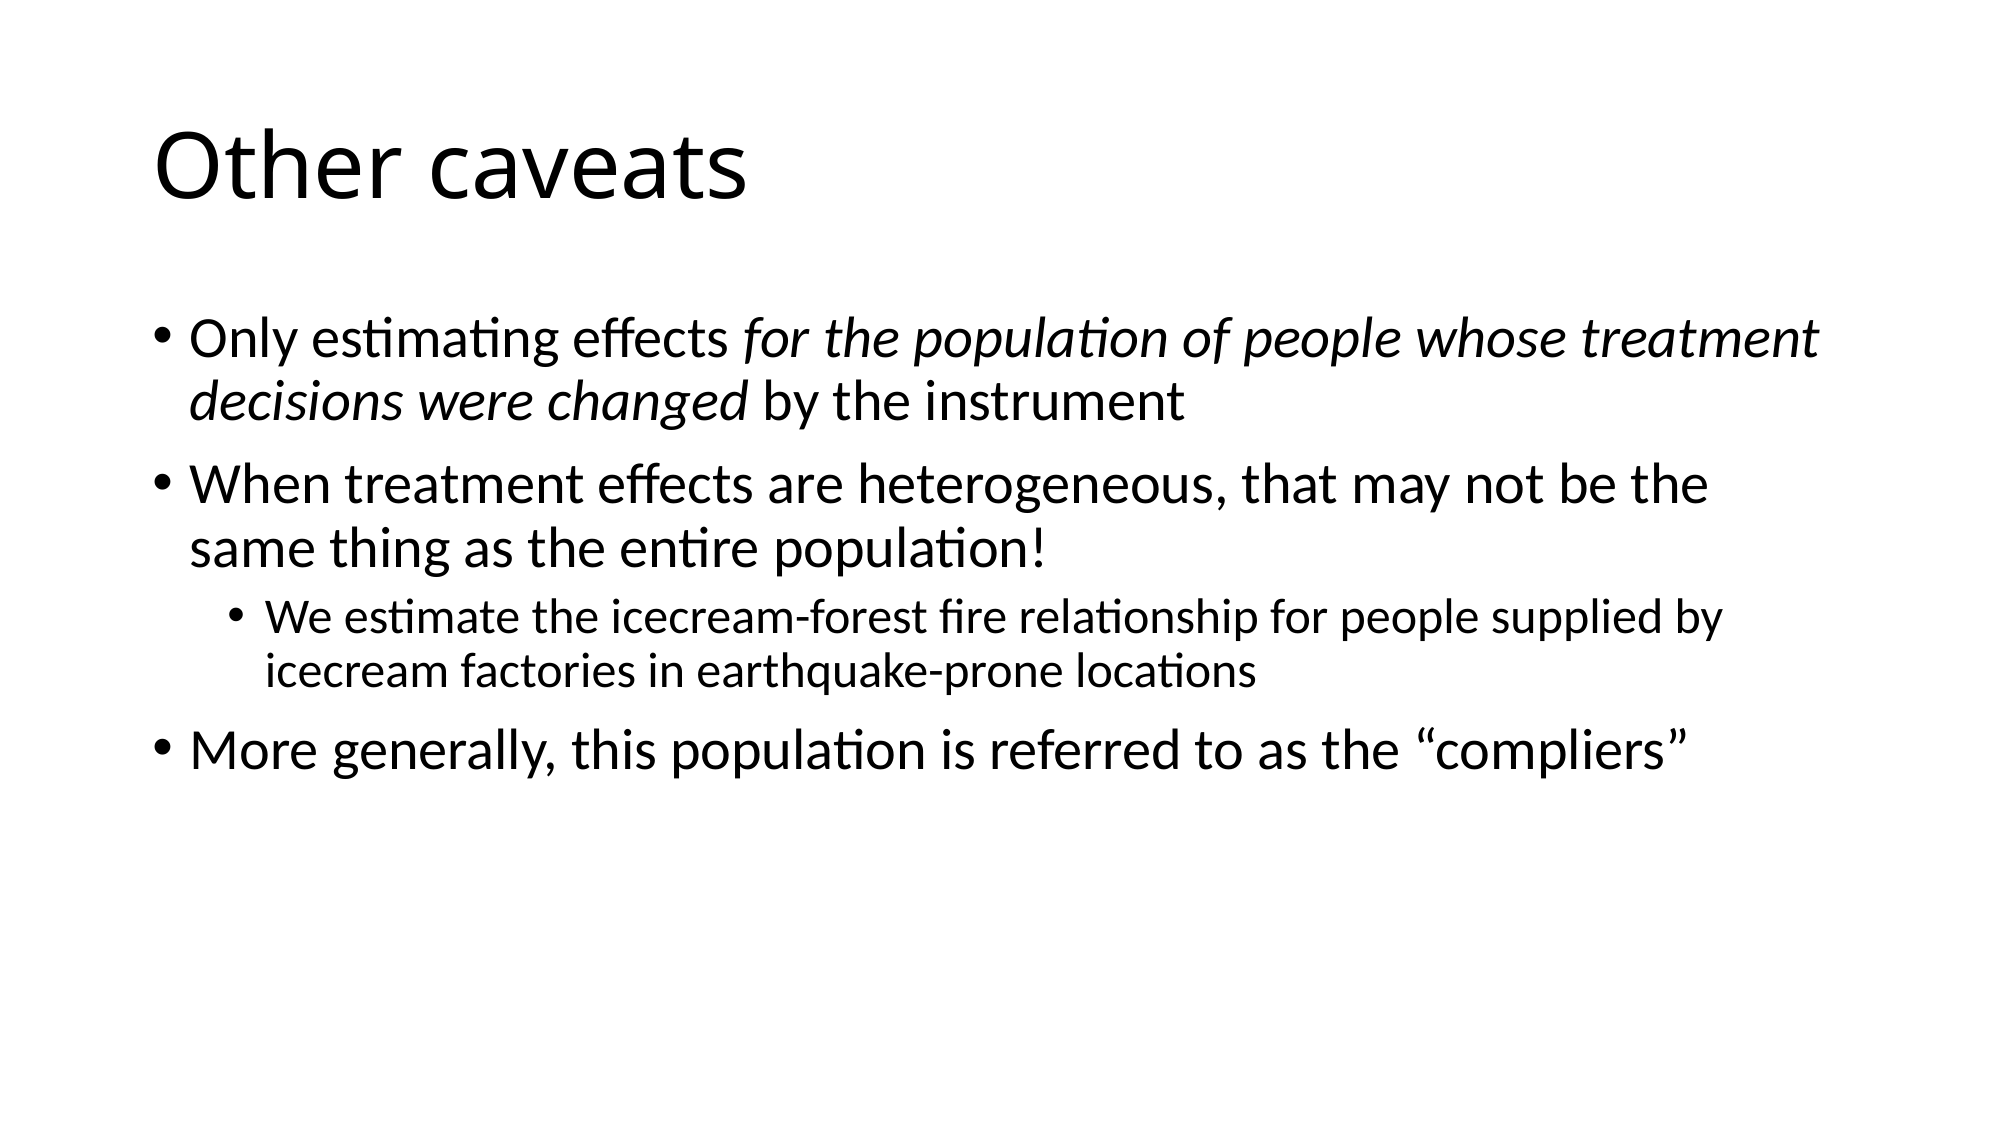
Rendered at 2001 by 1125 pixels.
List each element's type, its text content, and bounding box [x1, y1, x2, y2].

title Other caveats [137, 59, 1863, 278]
list Only estimating effects for the population of people whose treatment decisions were changed by the instrument When treatment effects are heterogeneous, that may not be the same thing as the entire population! We estimate the icecream-forest fire relationship for people supplied by icecream factories in earthquake-prone locations More generally, this population is referred to as the “compliers” [137, 299, 1863, 1014]
